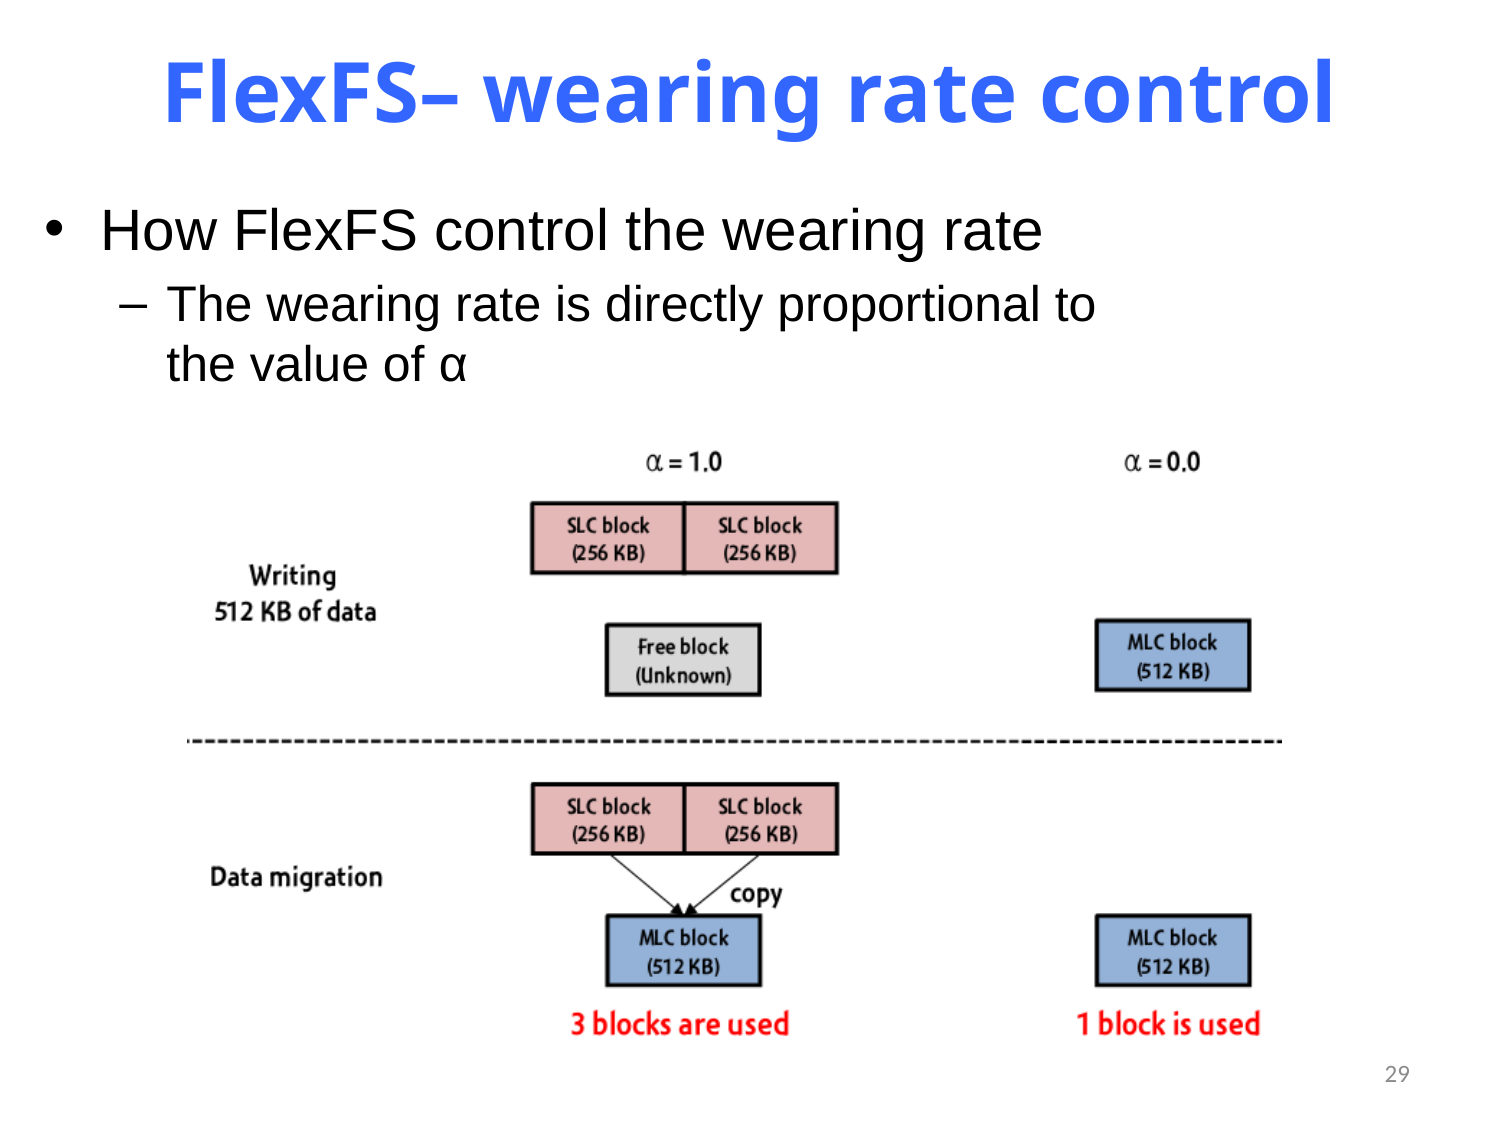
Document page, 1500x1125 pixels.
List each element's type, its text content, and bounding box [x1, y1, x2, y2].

title FlexFS– wearing rate control [75, 0, 1425, 183]
slide_number 29 [1074, 1042, 1425, 1103]
list How FlexFS control the wearing rate The wearing rate is directly proportional to the value of α [29, 184, 1425, 1005]
picture [187, 445, 1282, 1049]
